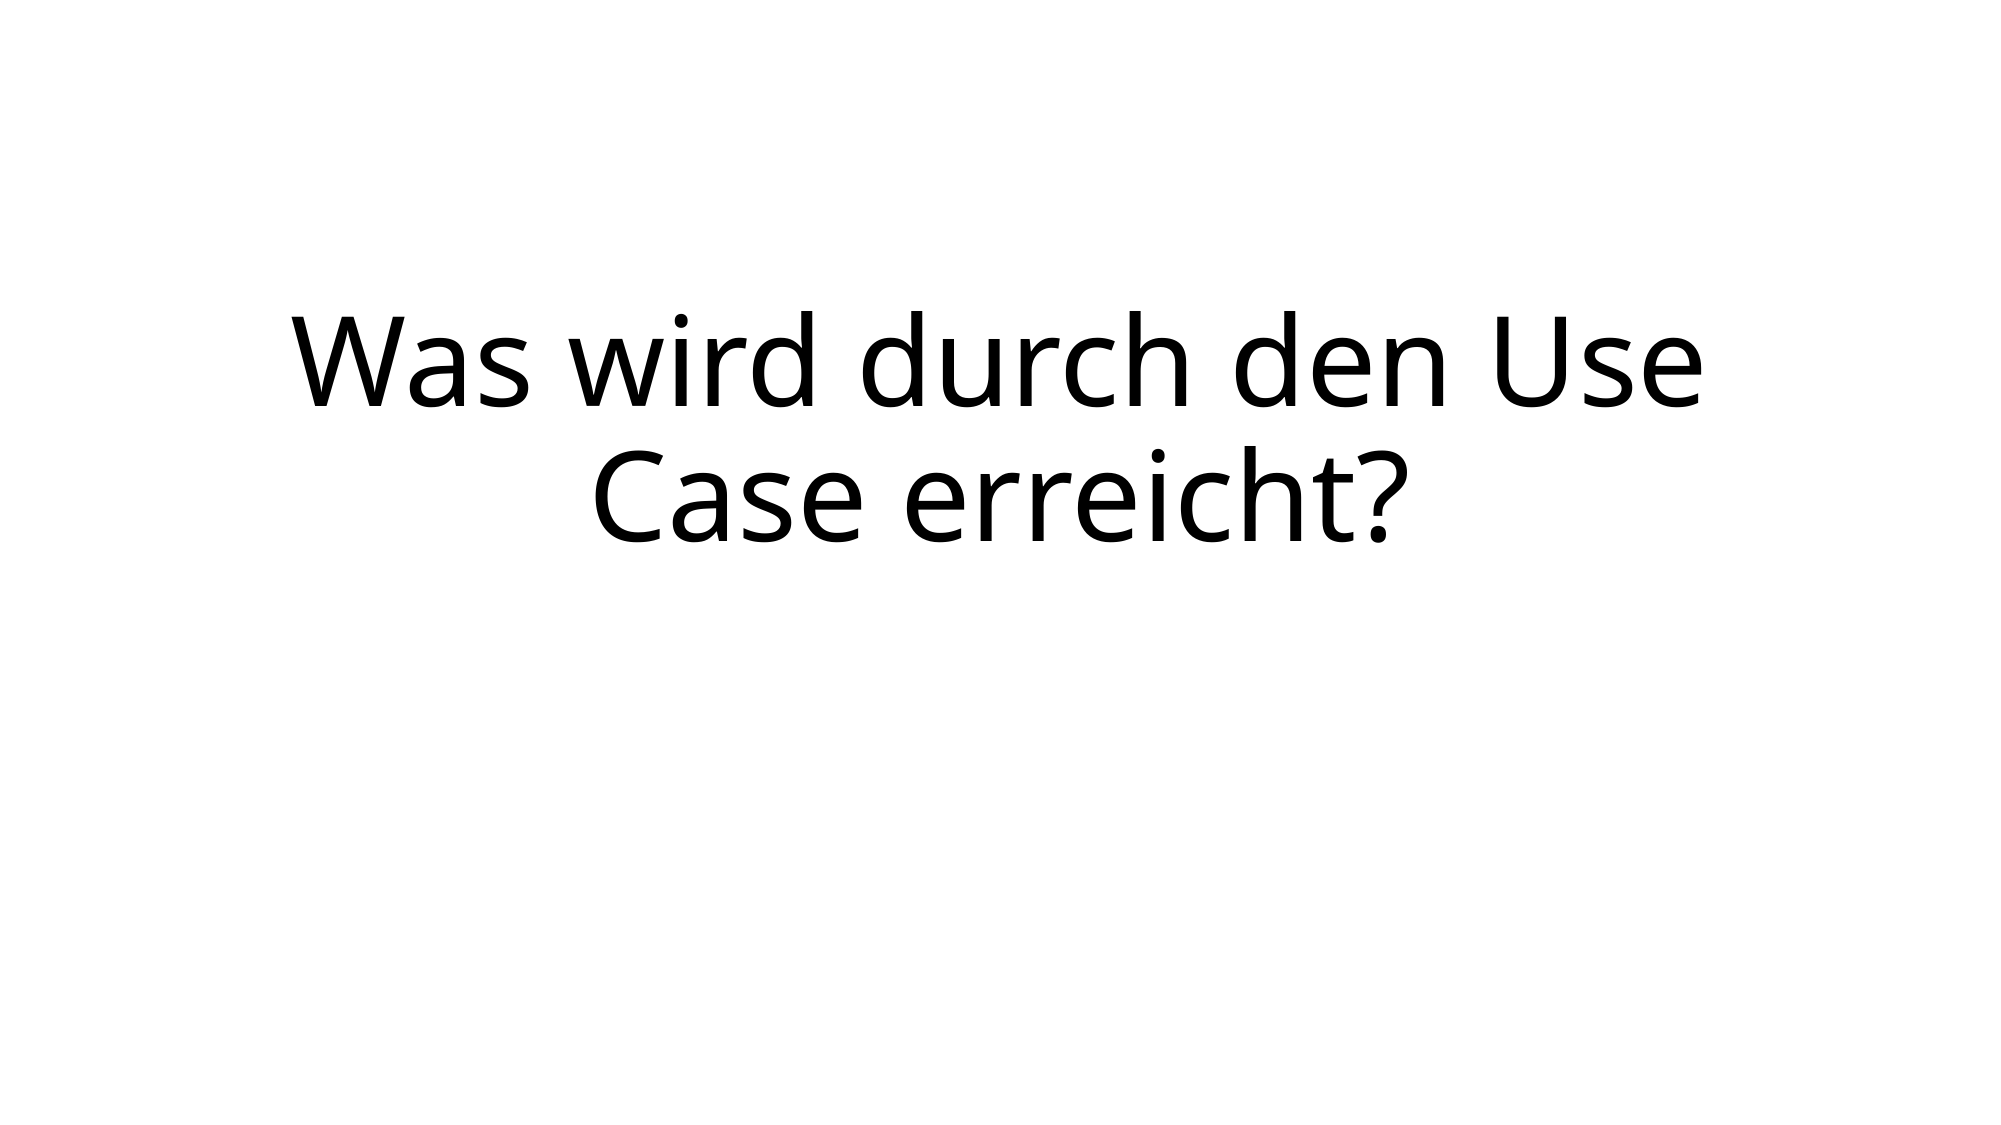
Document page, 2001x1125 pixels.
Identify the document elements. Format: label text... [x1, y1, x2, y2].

title Was wird durch den Use Case erreicht? [249, 184, 1750, 576]
